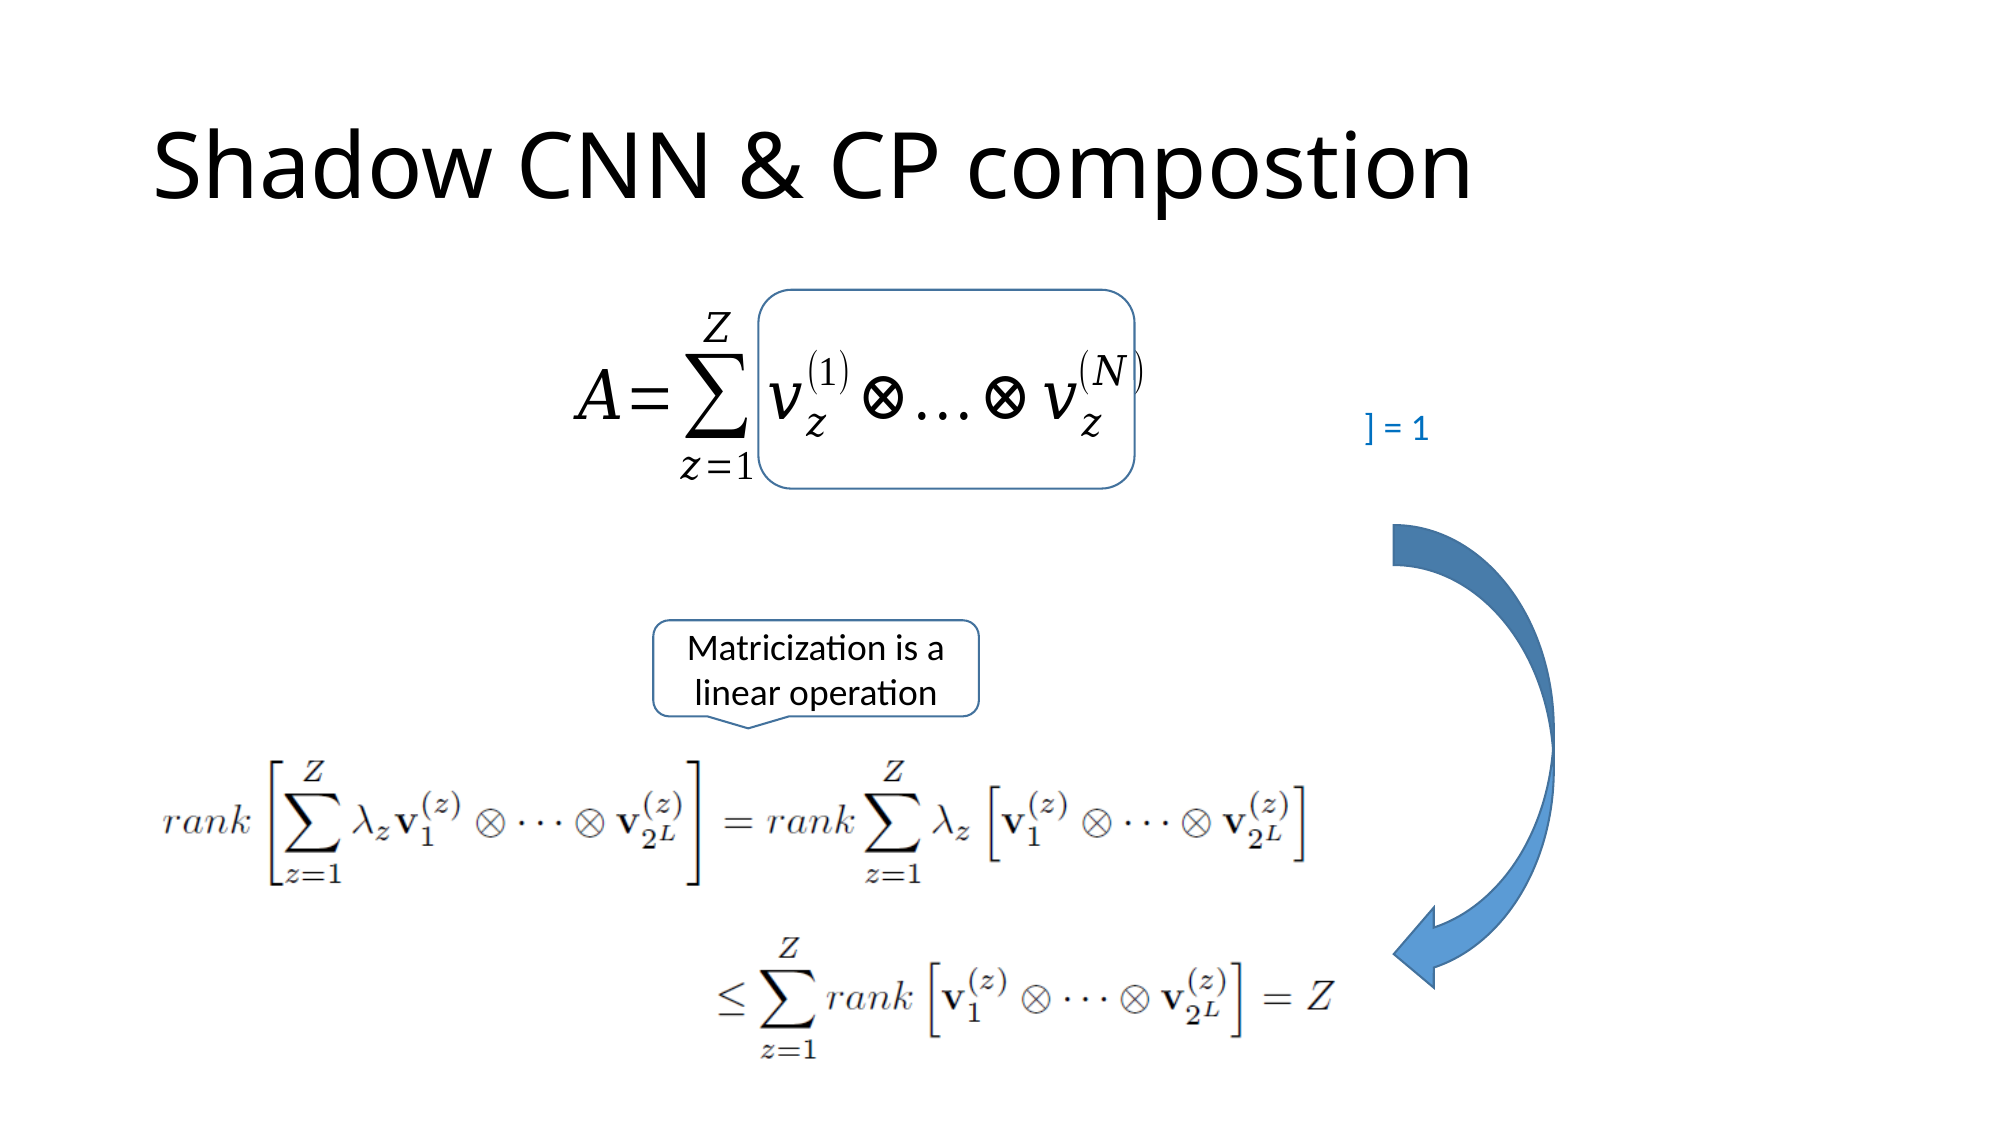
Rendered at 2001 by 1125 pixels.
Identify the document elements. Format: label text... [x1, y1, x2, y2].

picture [128, 714, 1347, 1090]
text_box [757, 288, 1136, 490]
text_box [1392, 524, 1555, 990]
text_box Matricization is a linear operation [652, 619, 980, 714]
title Shadow CNN & CP compostion [137, 59, 1863, 278]
